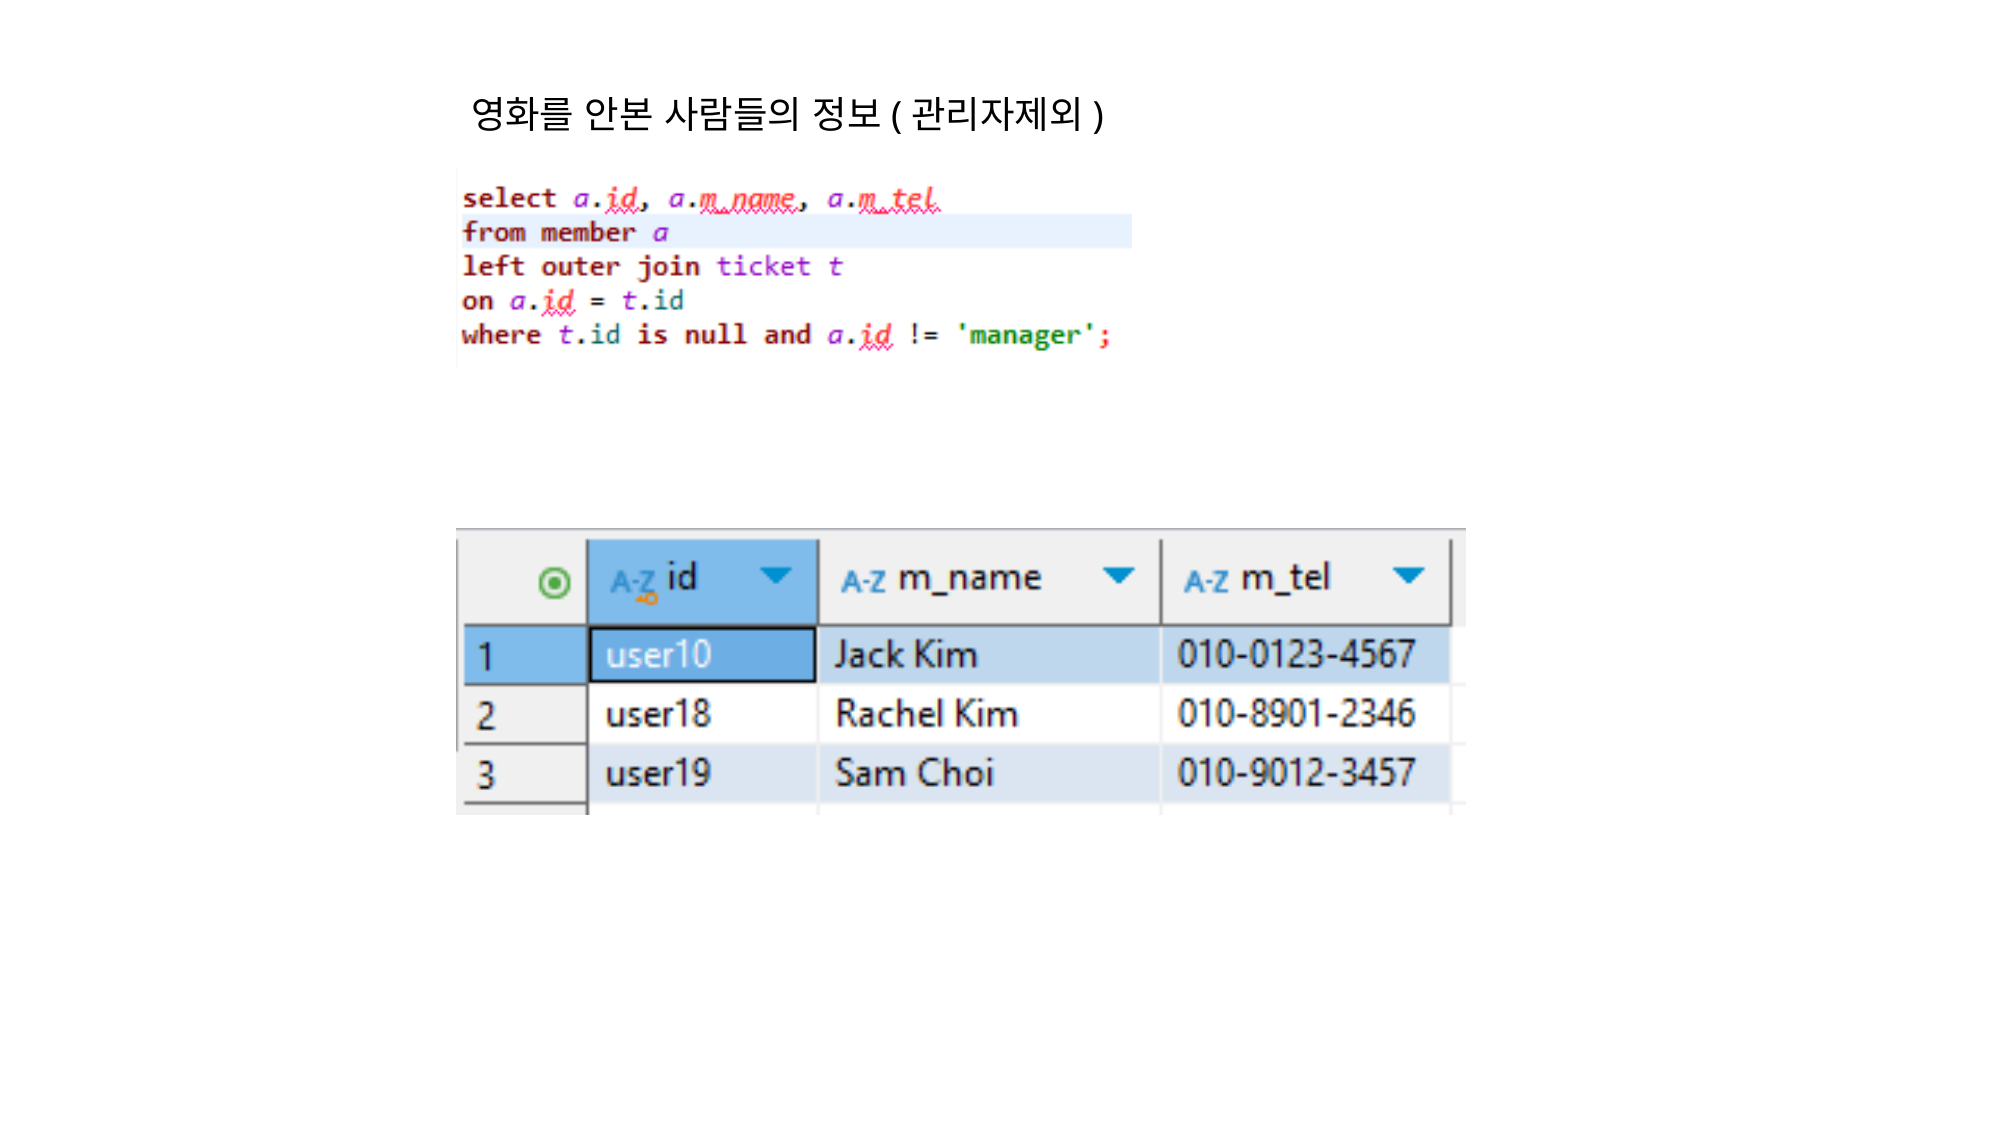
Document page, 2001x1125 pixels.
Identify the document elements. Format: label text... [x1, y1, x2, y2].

text_box 영화를 안본 사람들의 정보(관리자제외) [456, 83, 1417, 143]
picture [456, 169, 1132, 367]
picture [456, 528, 1466, 815]
